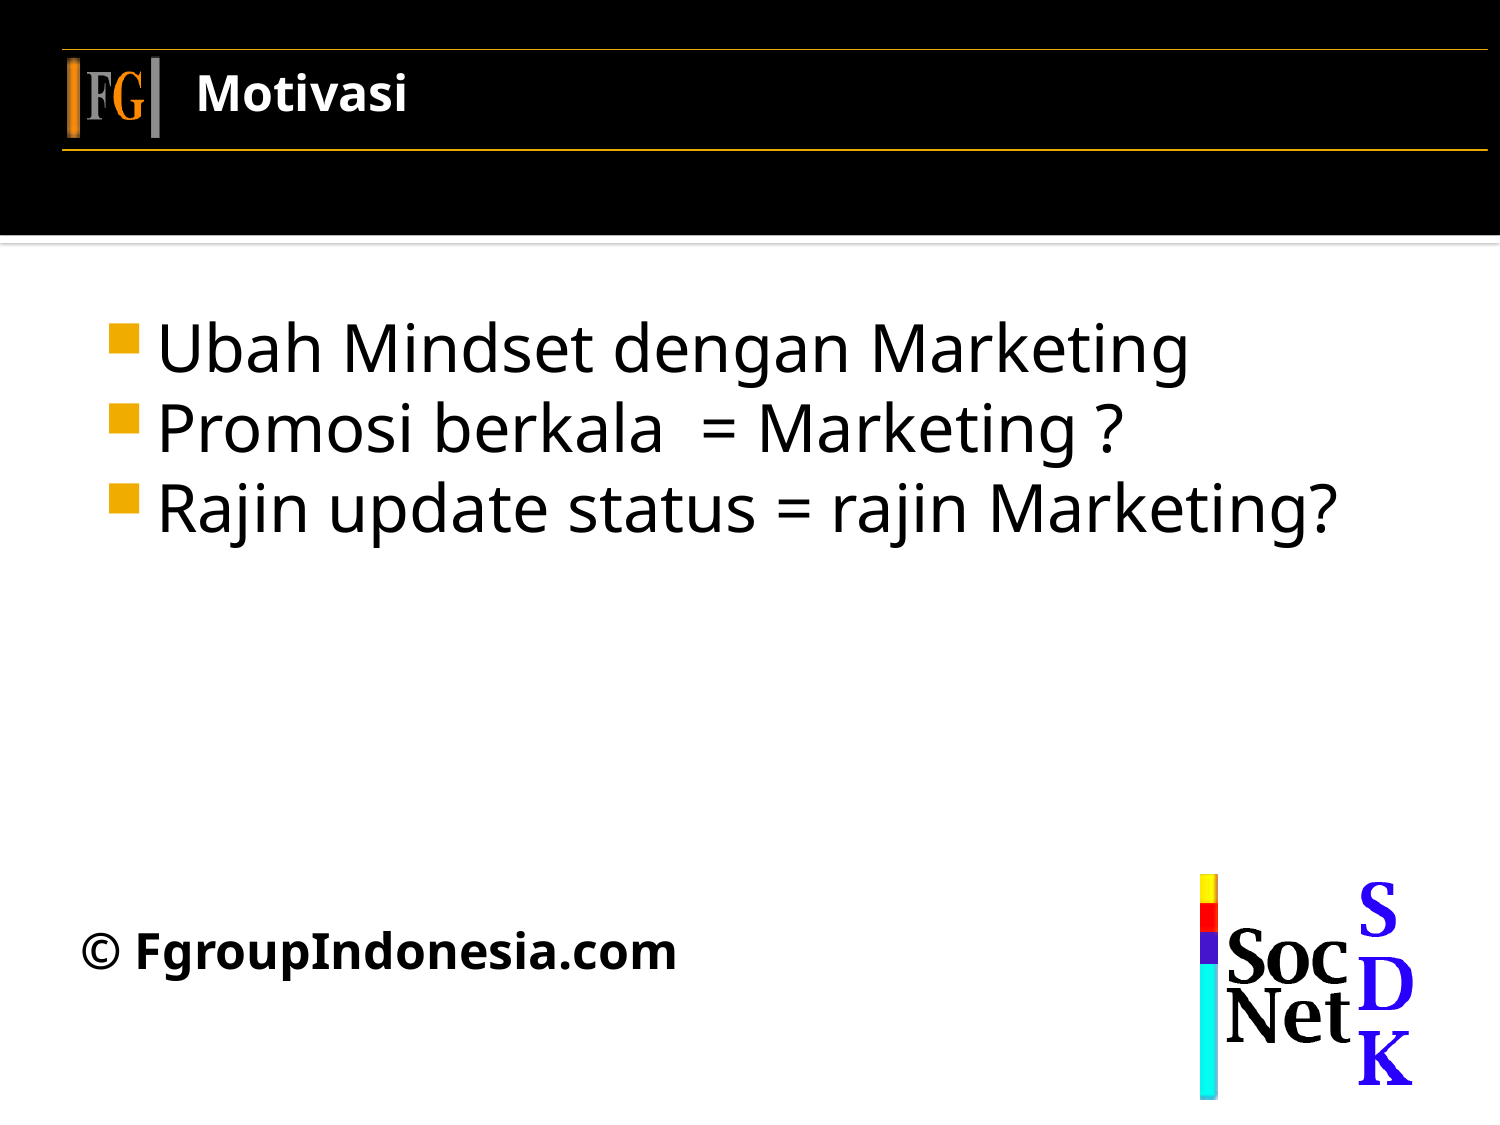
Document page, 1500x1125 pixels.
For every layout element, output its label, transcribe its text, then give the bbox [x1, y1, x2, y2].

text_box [61, 46, 1488, 150]
list Ubah Mindset dengan Marketing Promosi berkala = Marketing ? Rajin update status = rajin Marketing? [75, 291, 1425, 874]
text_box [65, 874, 1428, 1104]
